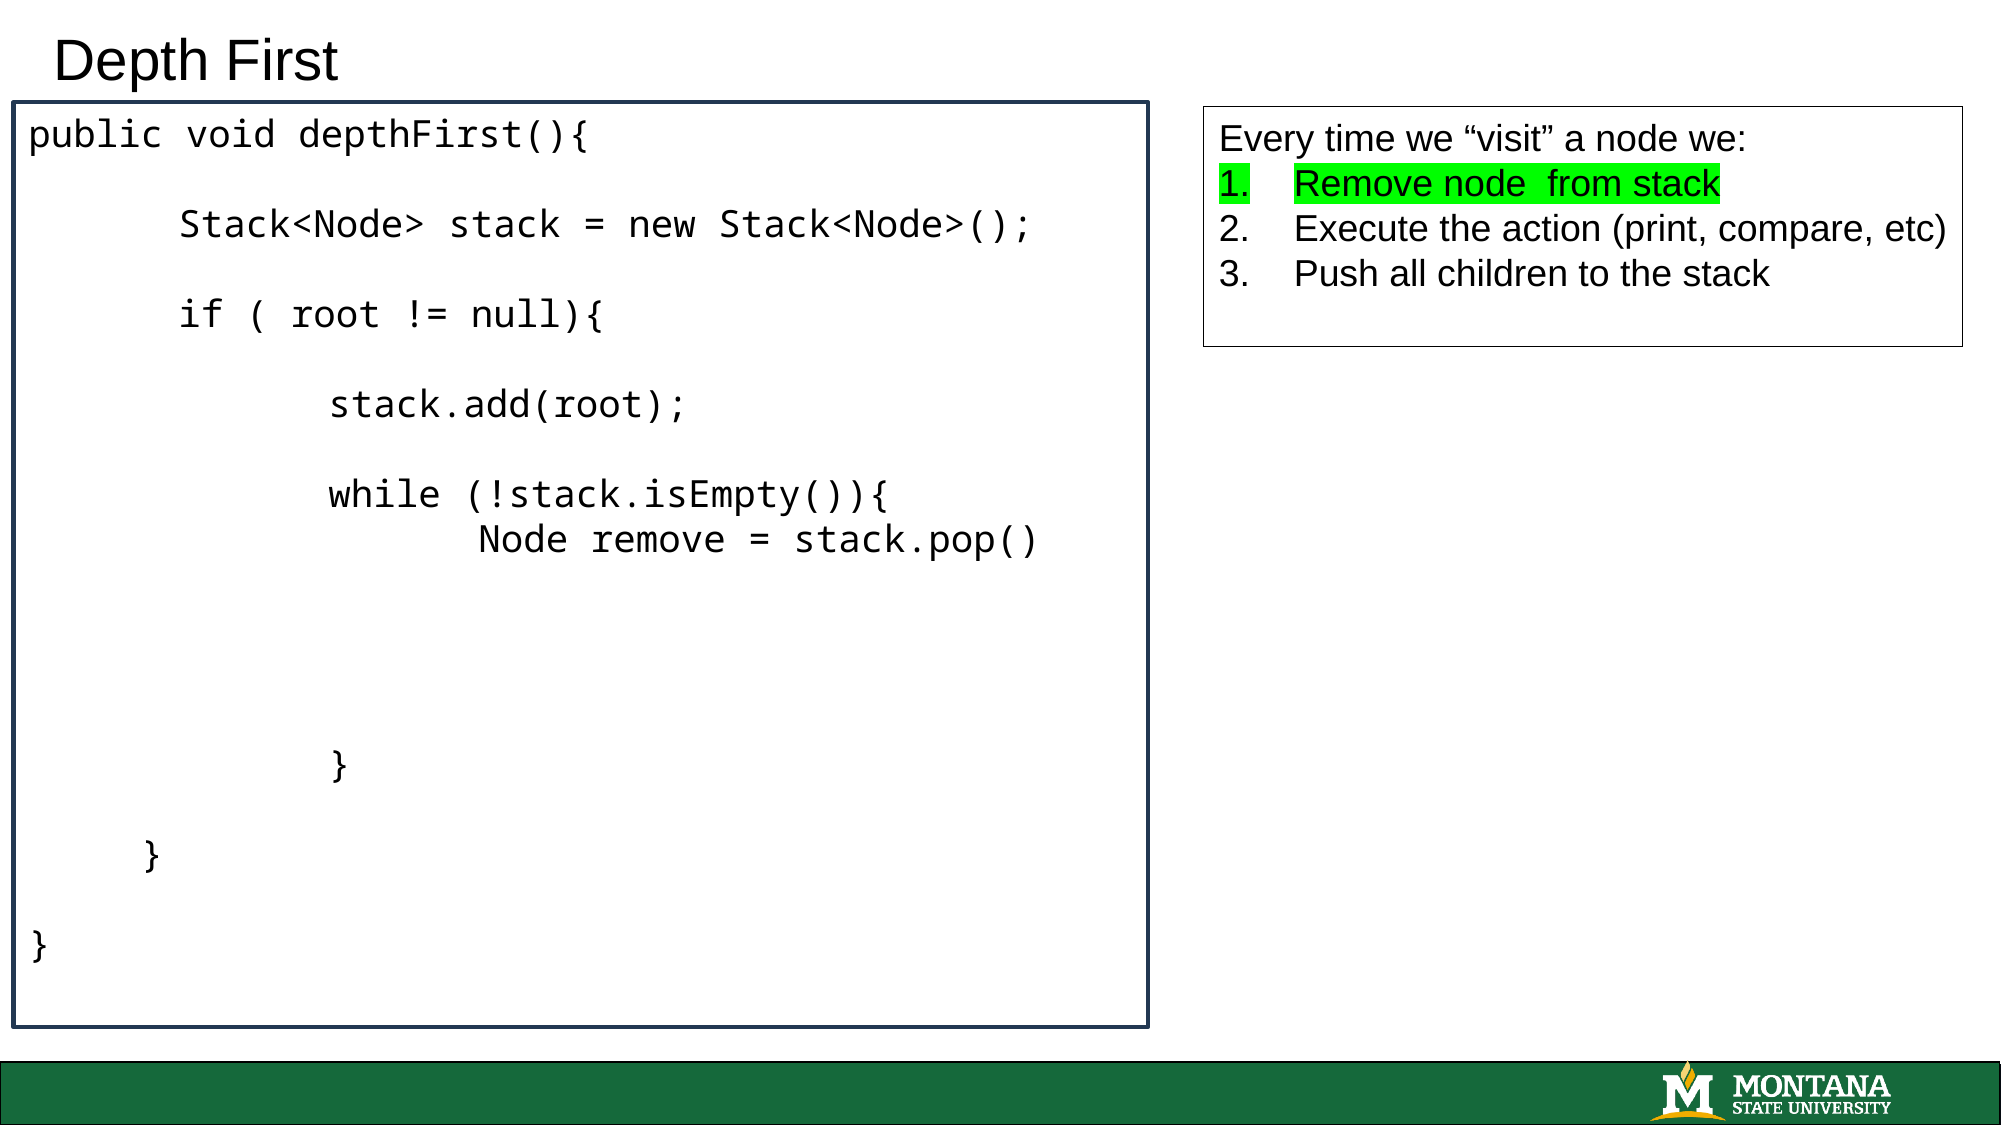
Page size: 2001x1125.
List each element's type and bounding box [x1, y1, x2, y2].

text_box [1203, 106, 1963, 347]
text_box [0, 1060, 2000, 1125]
picture [1649, 1060, 1892, 1122]
text_box [11, 15, 1150, 1029]
